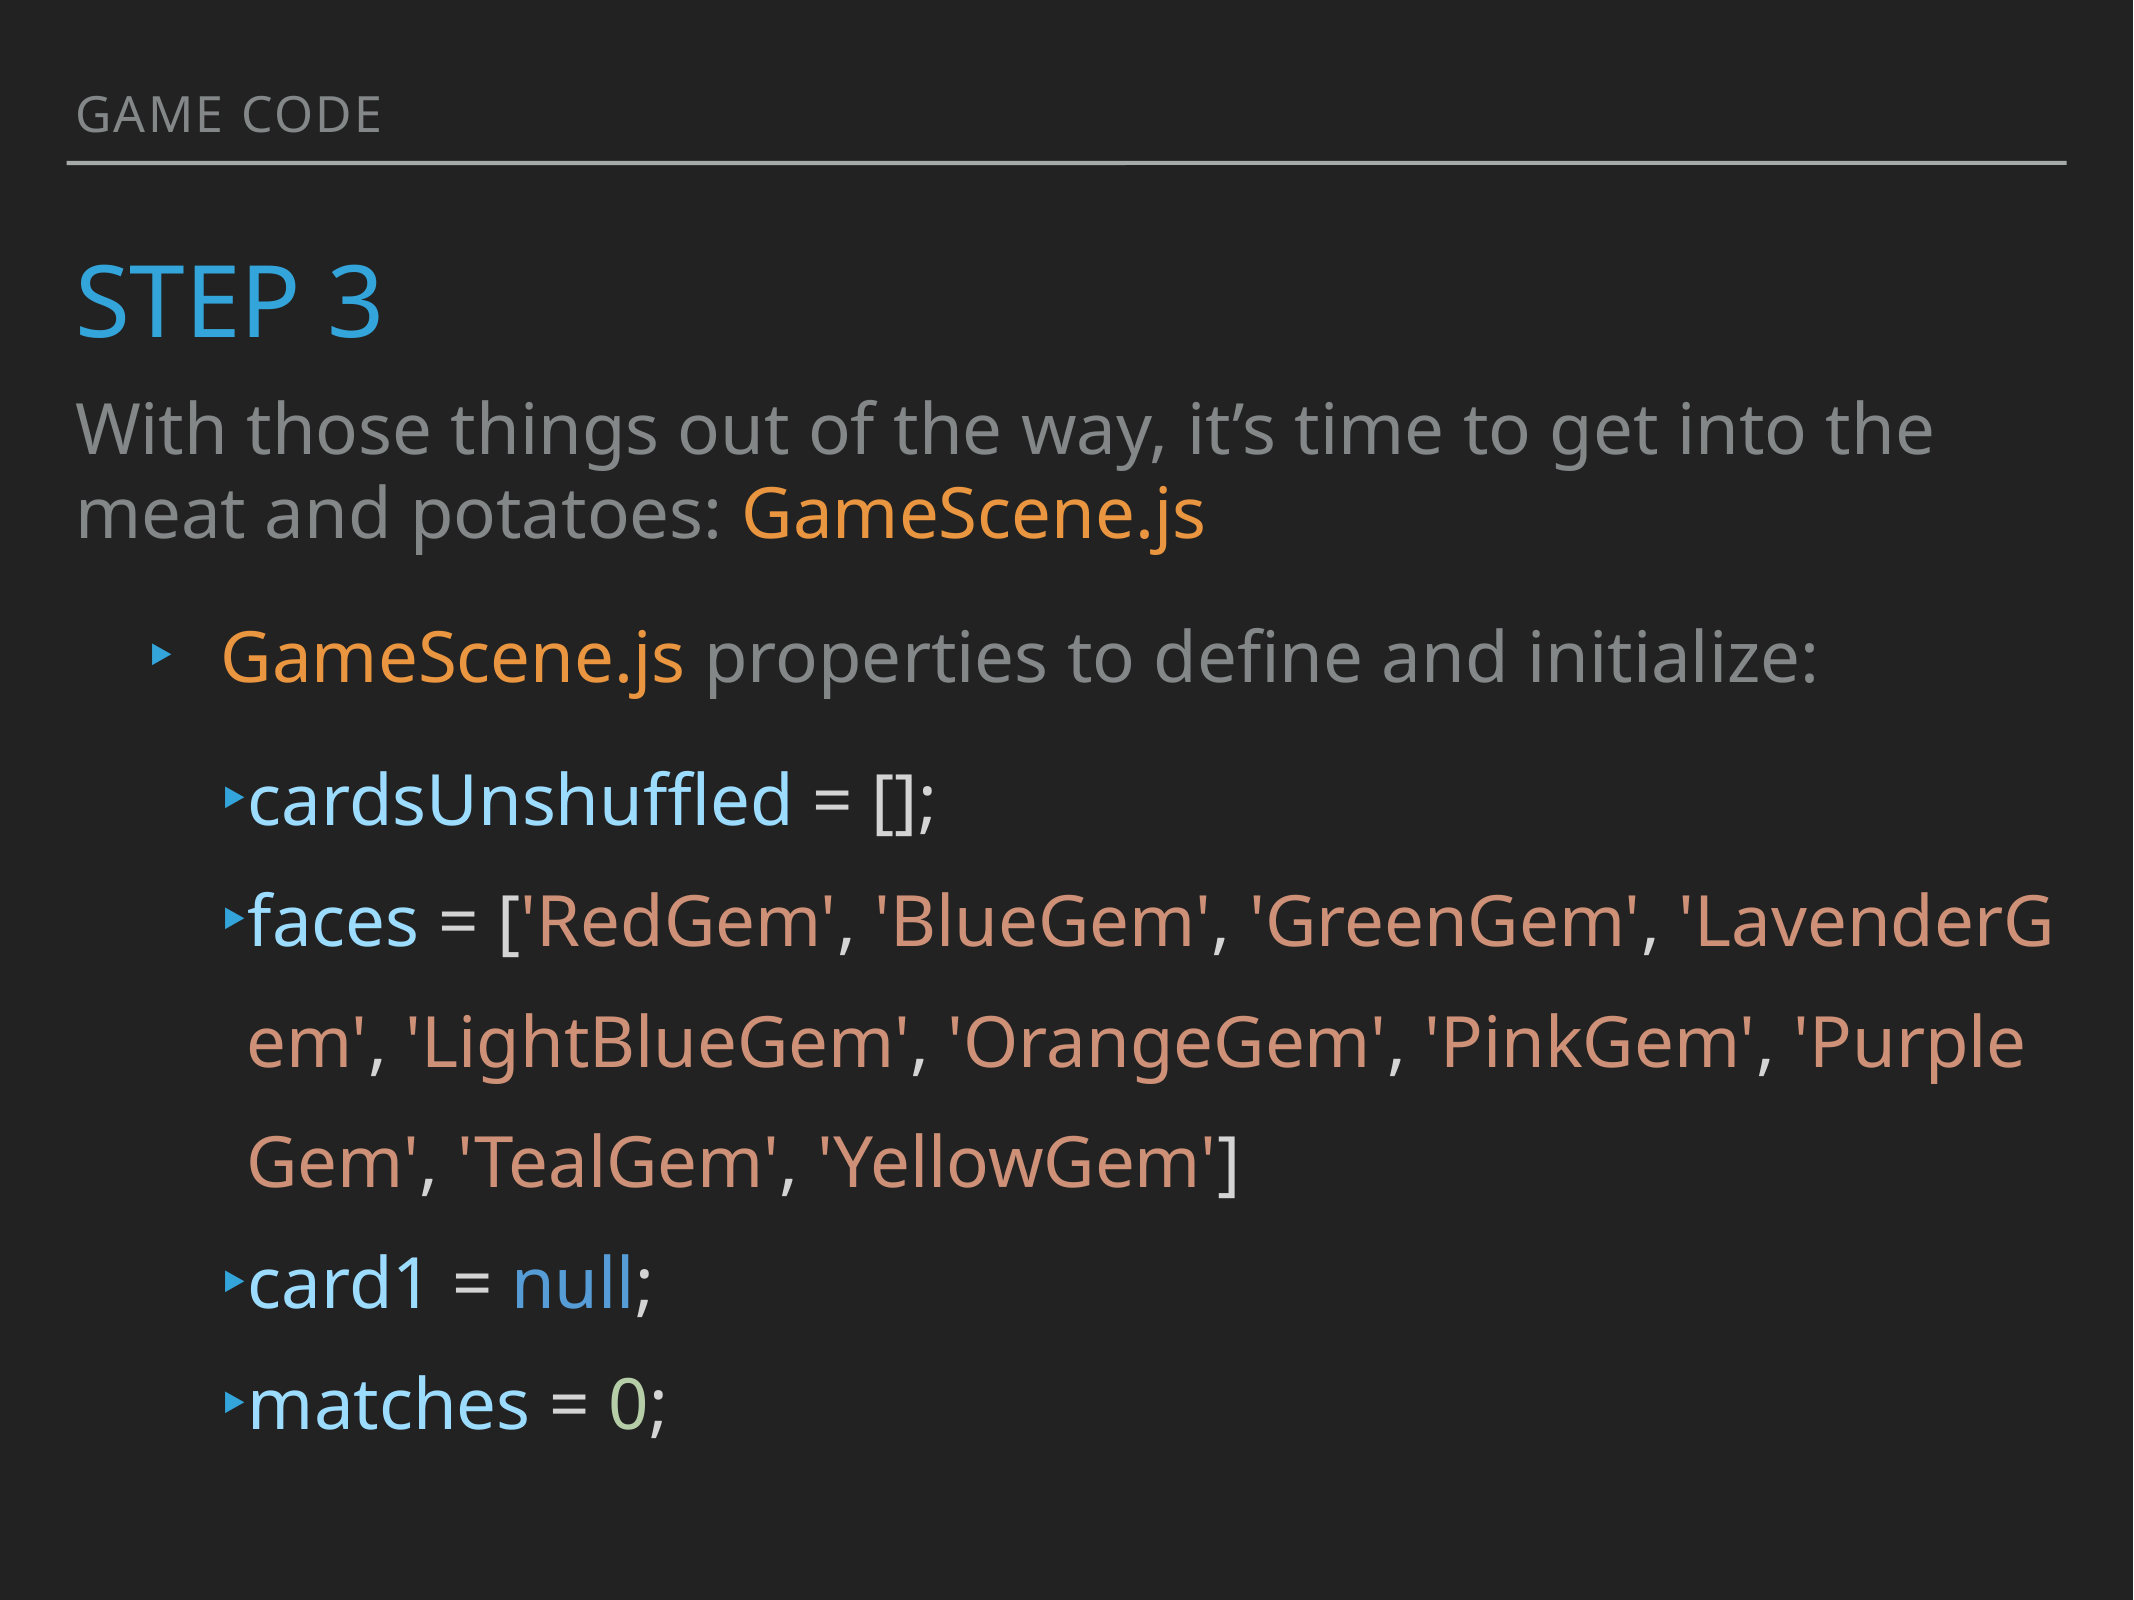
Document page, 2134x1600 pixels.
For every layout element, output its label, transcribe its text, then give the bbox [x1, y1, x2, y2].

list With those things out of the way, it’s time to get into the meat and potatoes: GameScene.js GameScene.js properties to define and initialize: cardsUnshuffled = []; faces = ['RedGem', 'BlueGem', 'GreenGem', 'LavenderGem', 'LightBlueGem', 'OrangeGem', 'PinkGem', 'PurpleGem', 'TealGem', 'YellowGem'] card1 = null; matches = 0; [66, 374, 2068, 1567]
title Step 3 [66, 251, 2068, 372]
list Game Code [66, 74, 1901, 151]
